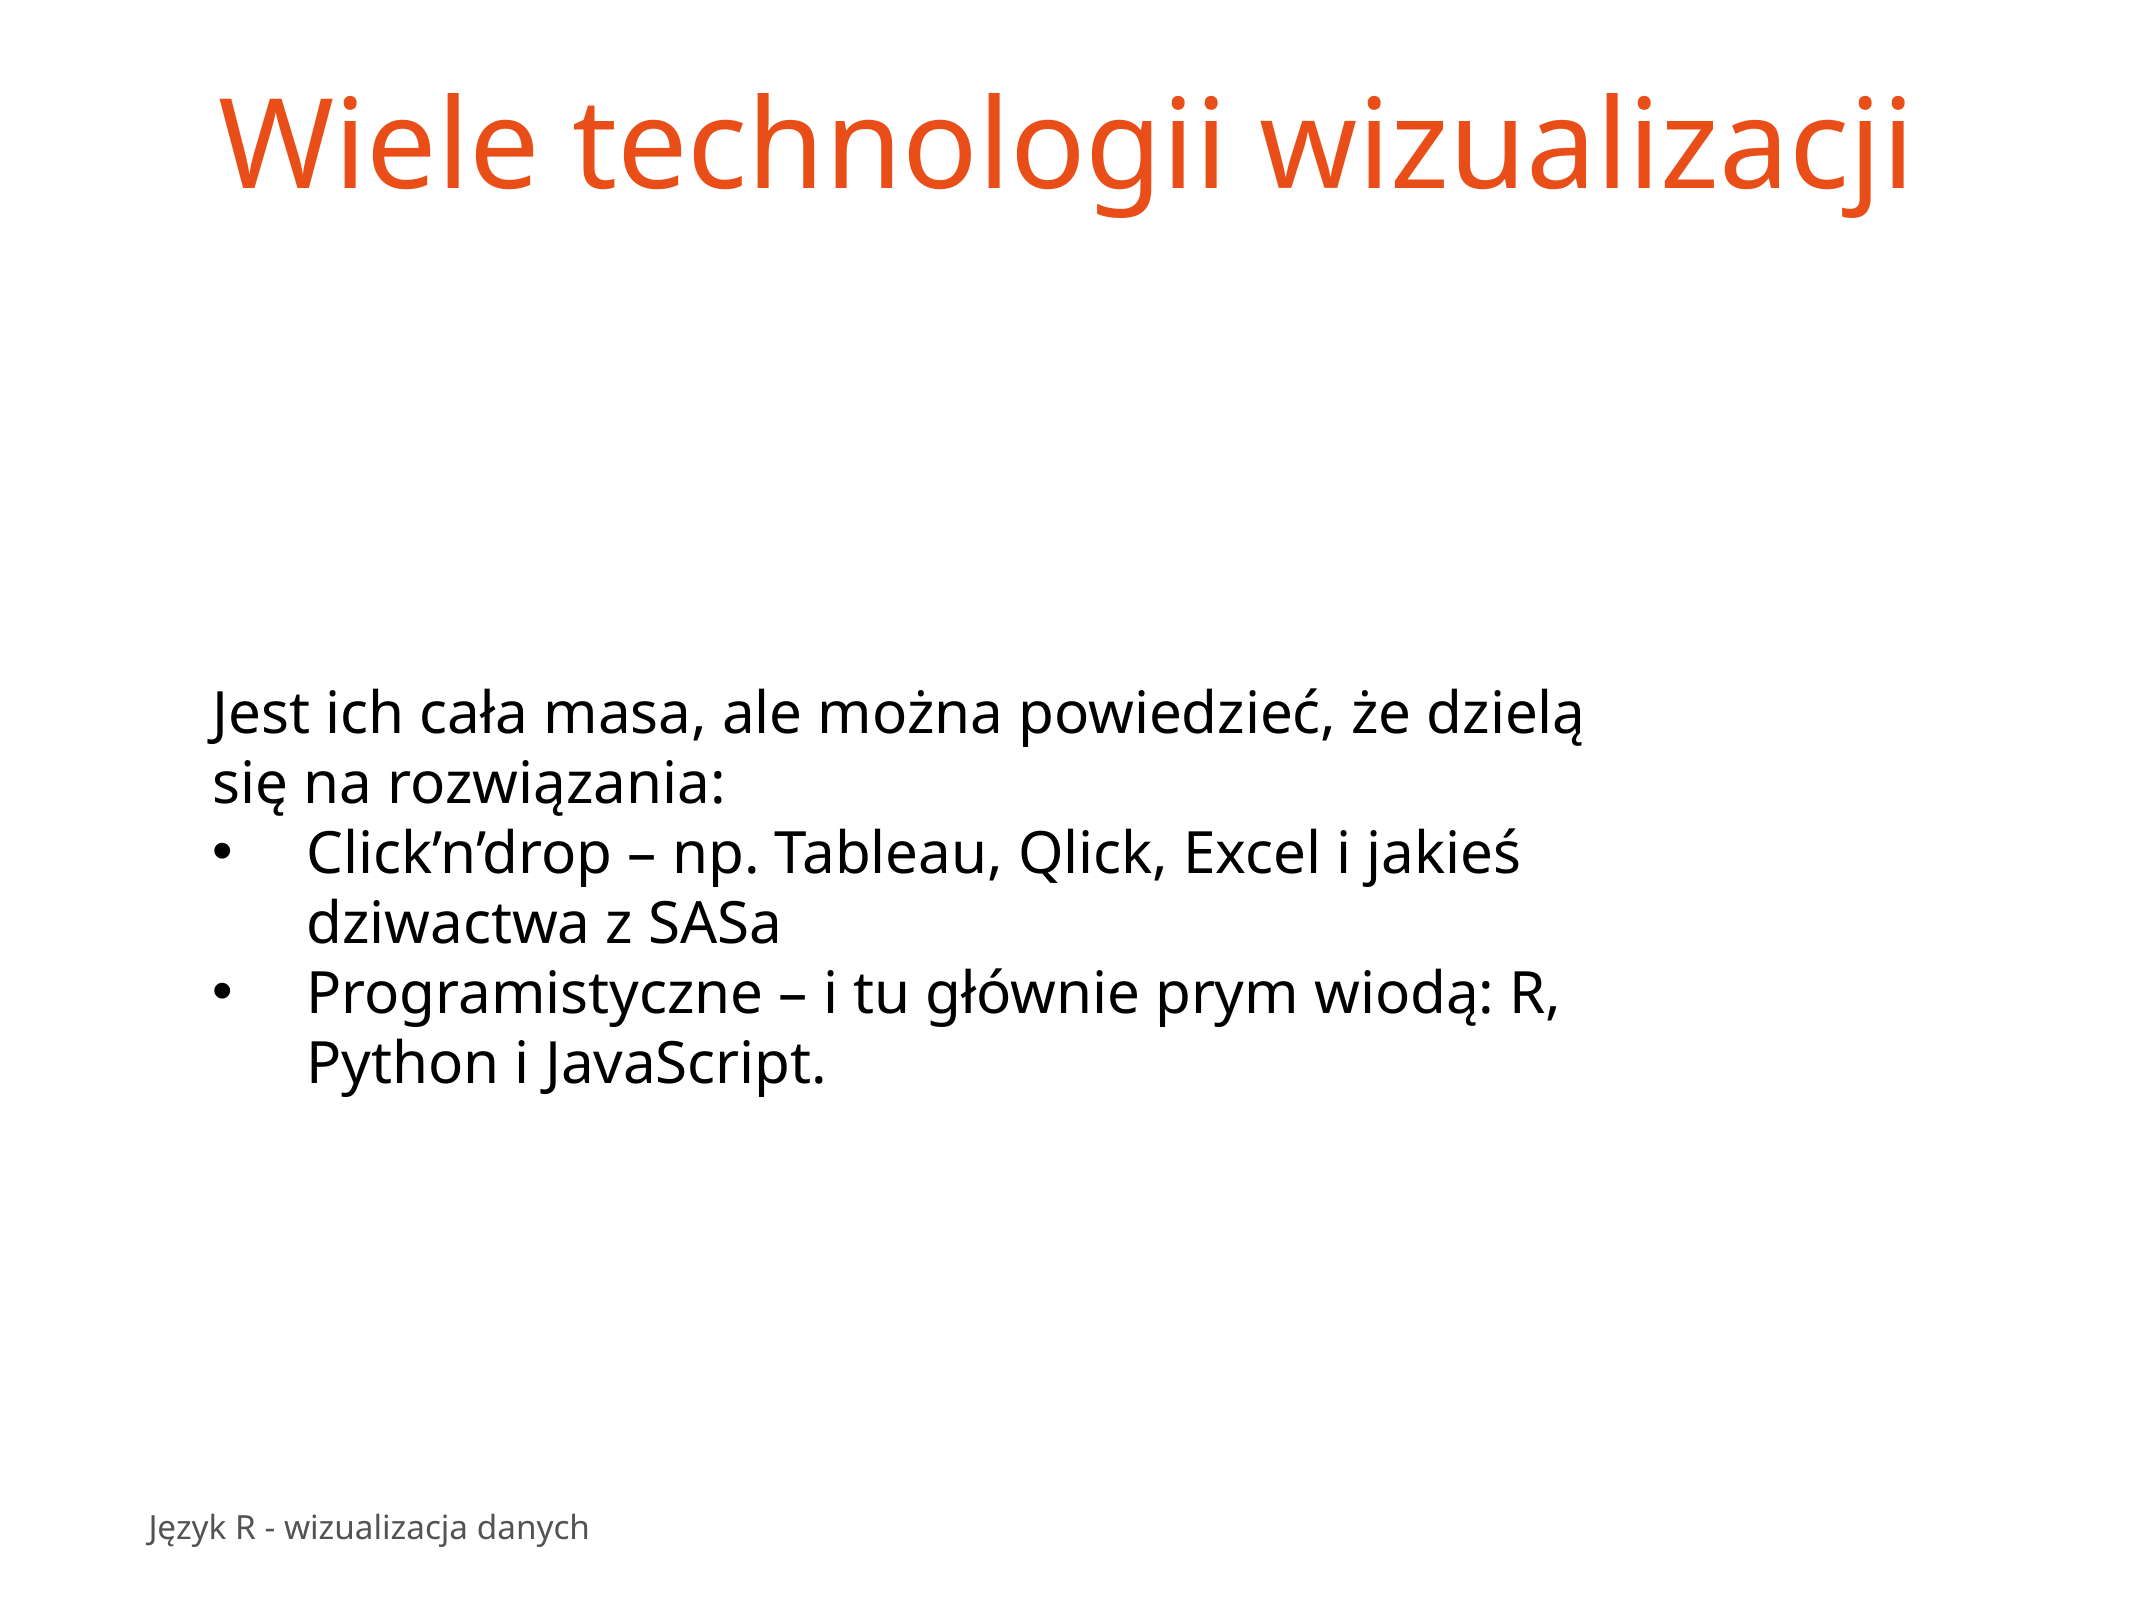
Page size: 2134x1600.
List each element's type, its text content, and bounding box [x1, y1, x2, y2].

text_box Jest ich cała masa, ale można powiedzieć, że dzielą się na rozwiązania: Click’n’drop – np. Tableau, Qlick, Excel i jakieś dziwactwa z SASa Programistyczne – i tu głównie prym wiodą: R, Python i JavaScript. [204, 666, 1667, 1103]
text_box Język R - wizualizacja danych [50, 1497, 689, 1554]
title Wiele technologii wizualizacji [121, 55, 2013, 598]
